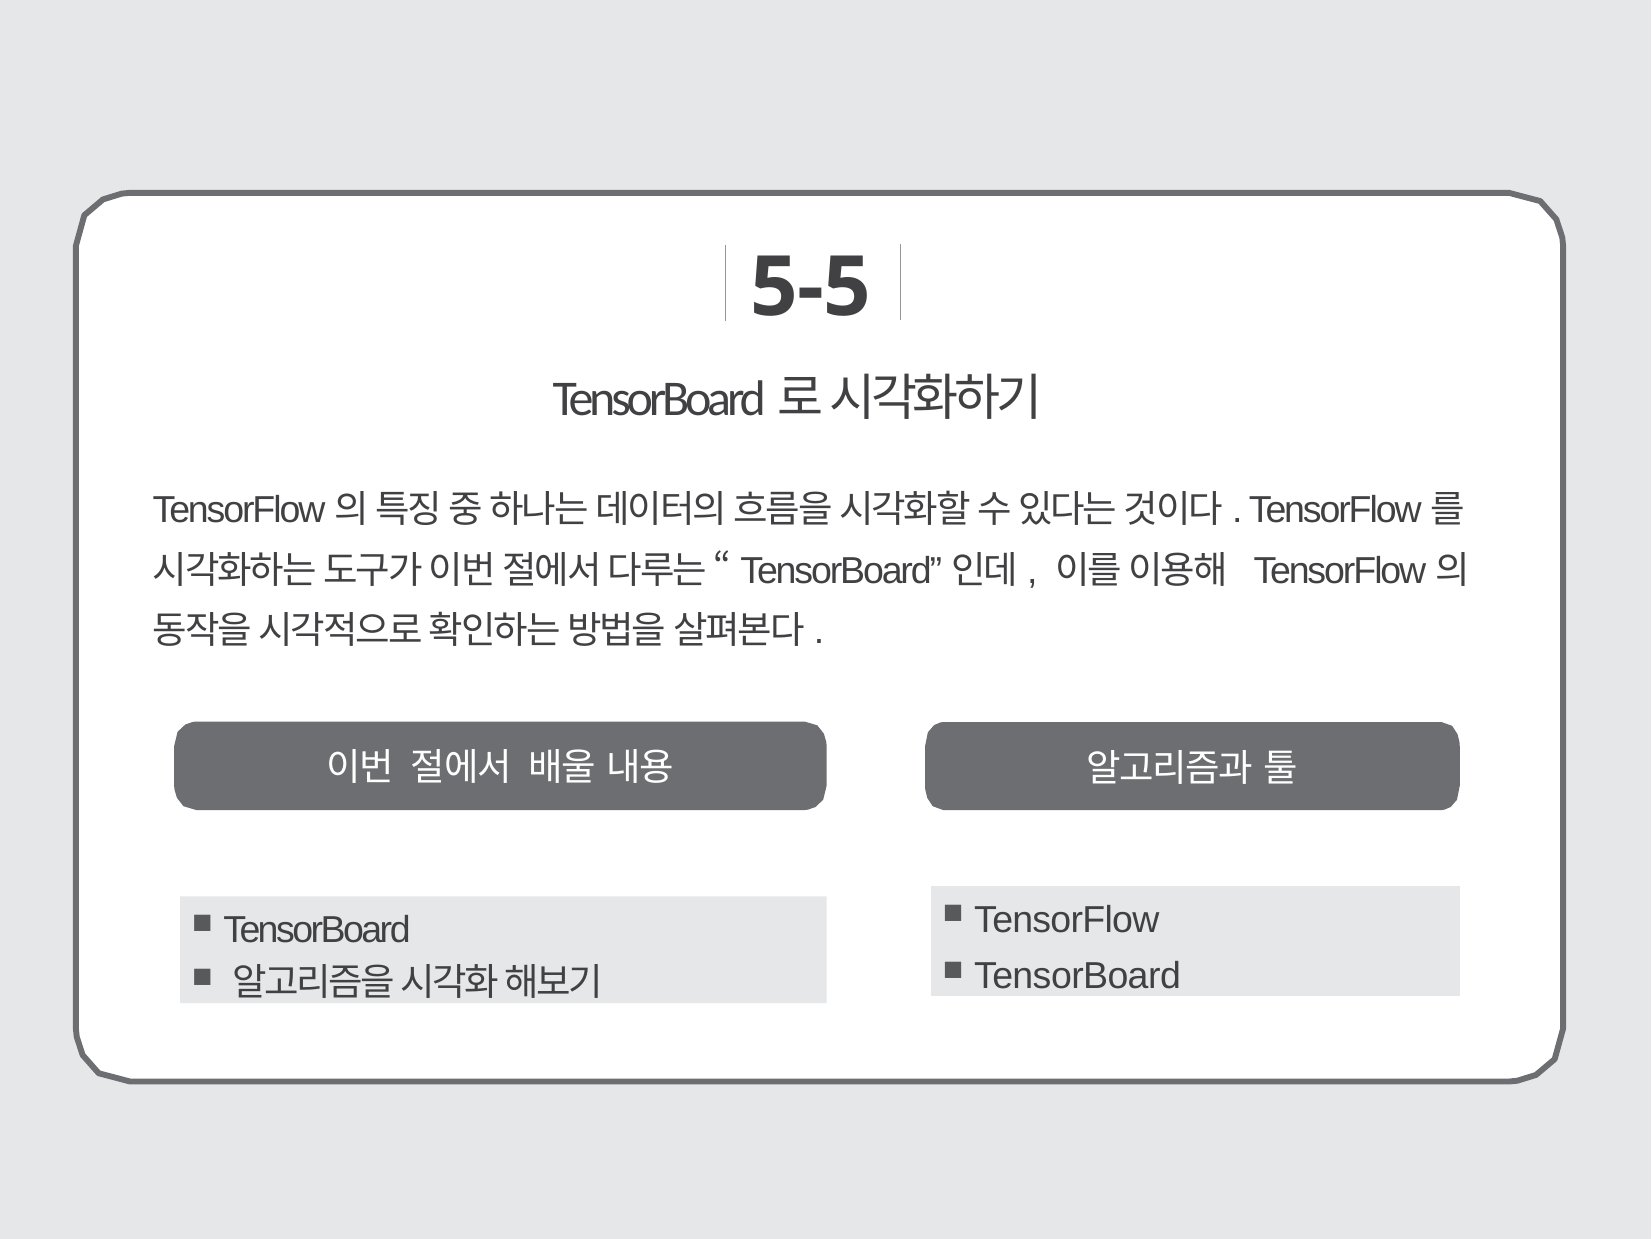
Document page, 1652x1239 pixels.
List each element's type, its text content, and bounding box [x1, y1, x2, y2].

text_box TensorFlow의 특징 중 하나는 데이터의 흐름을 시각화할 수 있다는 것이다. TensorFlow를 시각화하는 도구가 이번 절에서 다루는 “TensorBoard”인데, 이를 이용해 TensorFlow의 동작을 시각적으로 확인하는 방법을 살펴본다. [150, 469, 1514, 652]
text_box 알고리즘과 툴 [925, 722, 1460, 811]
text_box 이번 절에서 배울 내용 [174, 721, 827, 811]
text_box 5-5 [747, 232, 904, 333]
title TensorBoard로 시각화하기 [550, 365, 1101, 469]
text_box [0, 0, 1652, 1239]
text_box TensorFlow TensorBoard [931, 886, 1460, 996]
text_box TensorBoard 알고리즘을 시각화 해보기 [180, 896, 827, 1004]
text_box [75, 192, 1564, 1082]
